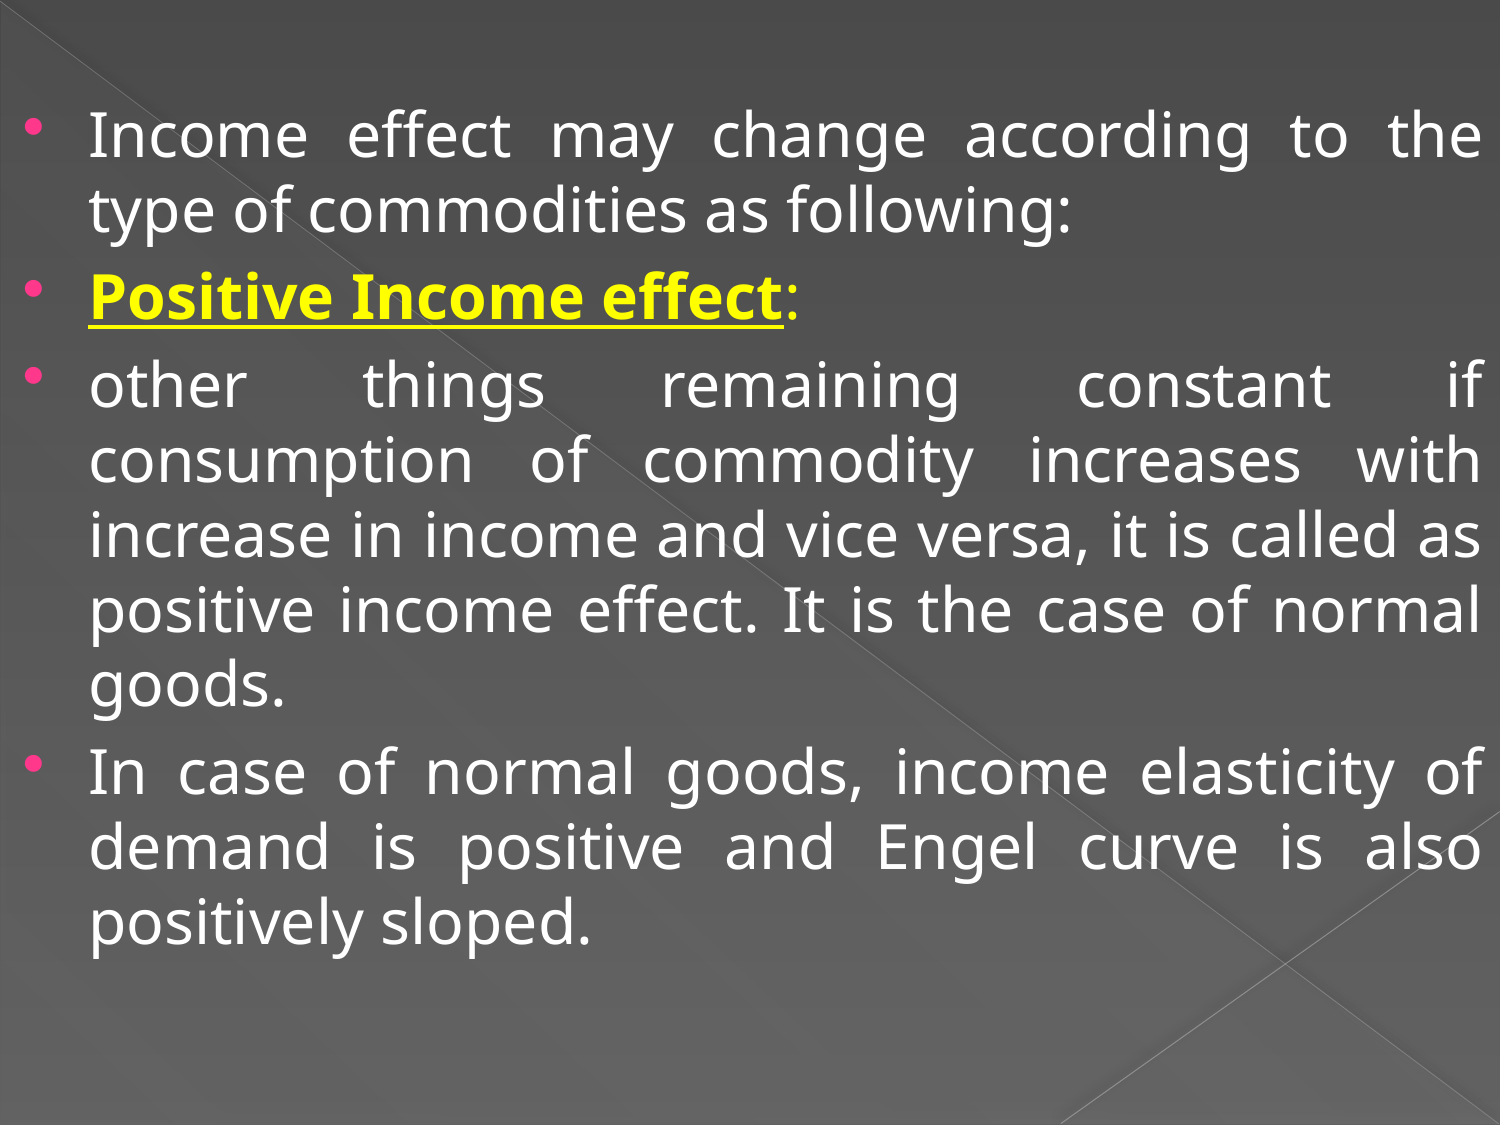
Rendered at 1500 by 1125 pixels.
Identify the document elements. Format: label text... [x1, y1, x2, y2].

list Income effect may change according to the type of commodities as following: Positive Income effect: other things remaining constant if consumption of commodity increases with increase in income and vice versa, it is called as positive income effect. It is the case of normal goods. In case of normal goods, income elasticity of demand is positive and Engel curve is also positively sloped. [0, 0, 1500, 1000]
